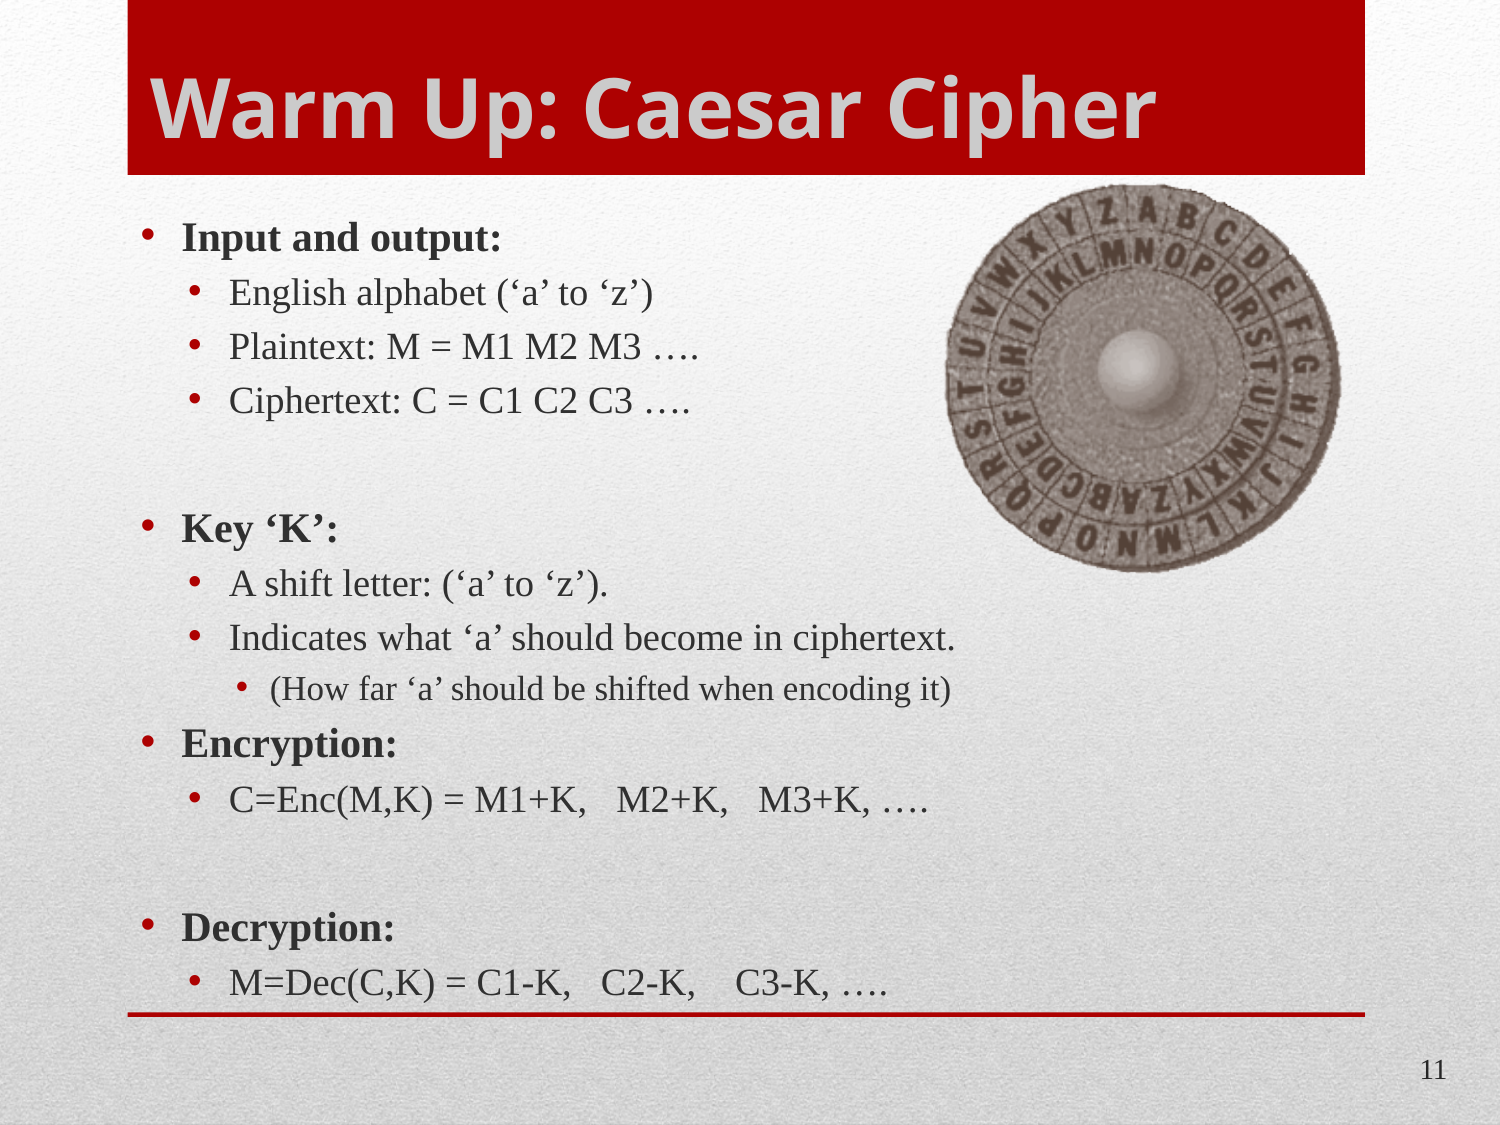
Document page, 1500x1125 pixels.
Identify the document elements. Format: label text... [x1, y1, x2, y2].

slide_number 11 [1337, 1037, 1463, 1098]
list Input and output: English alphabet (‘a’ to ‘z’) Plaintext: M = M1 M2 M3 …. Ciphertext: C = C1 C2 C3 …. Key ‘K’: A shift letter: (‘a’ to ‘z’). Indicates what ‘a’ should become in ciphertext. (How far ‘a’ should be shifted when encoding it) Encryption: C=Enc(M,K) = M1+K, M2+K, M3+K, …. Decryption: M=Dec(C,K) = C1-K, C2-K, C3-K, …. [125, 200, 1363, 1013]
picture [936, 174, 1351, 585]
title Warm Up: Caesar Cipher [135, 0, 1248, 163]
